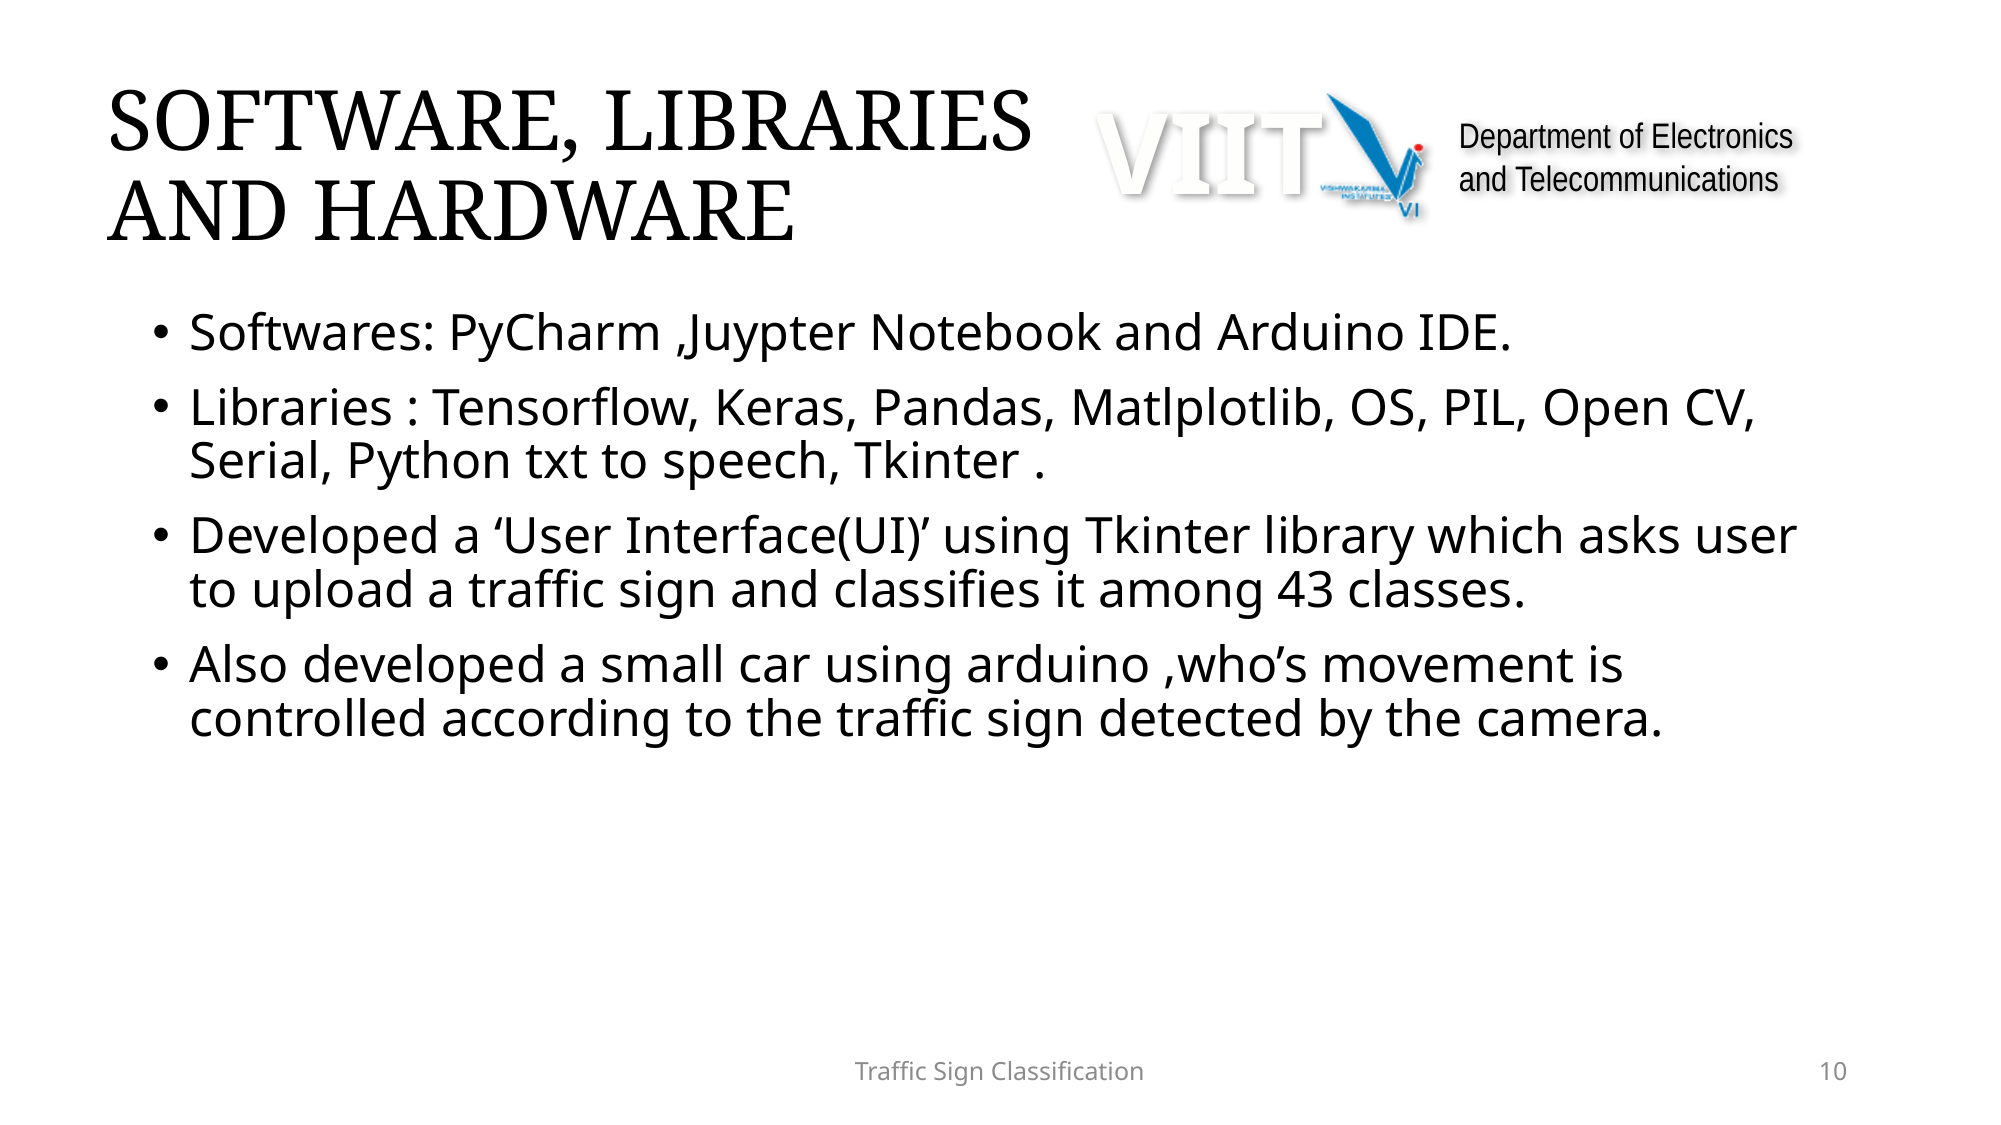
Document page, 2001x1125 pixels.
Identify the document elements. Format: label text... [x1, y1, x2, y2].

slide_number 10 [1412, 1042, 1863, 1103]
title SOFTWARE, LIBRARIES AND HARDWARE [92, 59, 1863, 278]
list Softwares: PyCharm ,Juypter Notebook and Arduino IDE. Libraries : Tensorflow, Keras, Pandas, Matlplotlib, OS, PIL, Open CV, Serial, Python txt to speech, Tkinter . Developed a ‘User Interface(UI)’ using Tkinter library which asks user to upload a traffic sign and classifies it among 43 classes. Also developed a small car using arduino ,who’s movement is controlled according to the traffic sign detected by the camera. [137, 299, 1863, 1014]
footer Traffic Sign Classification [662, 1042, 1338, 1103]
